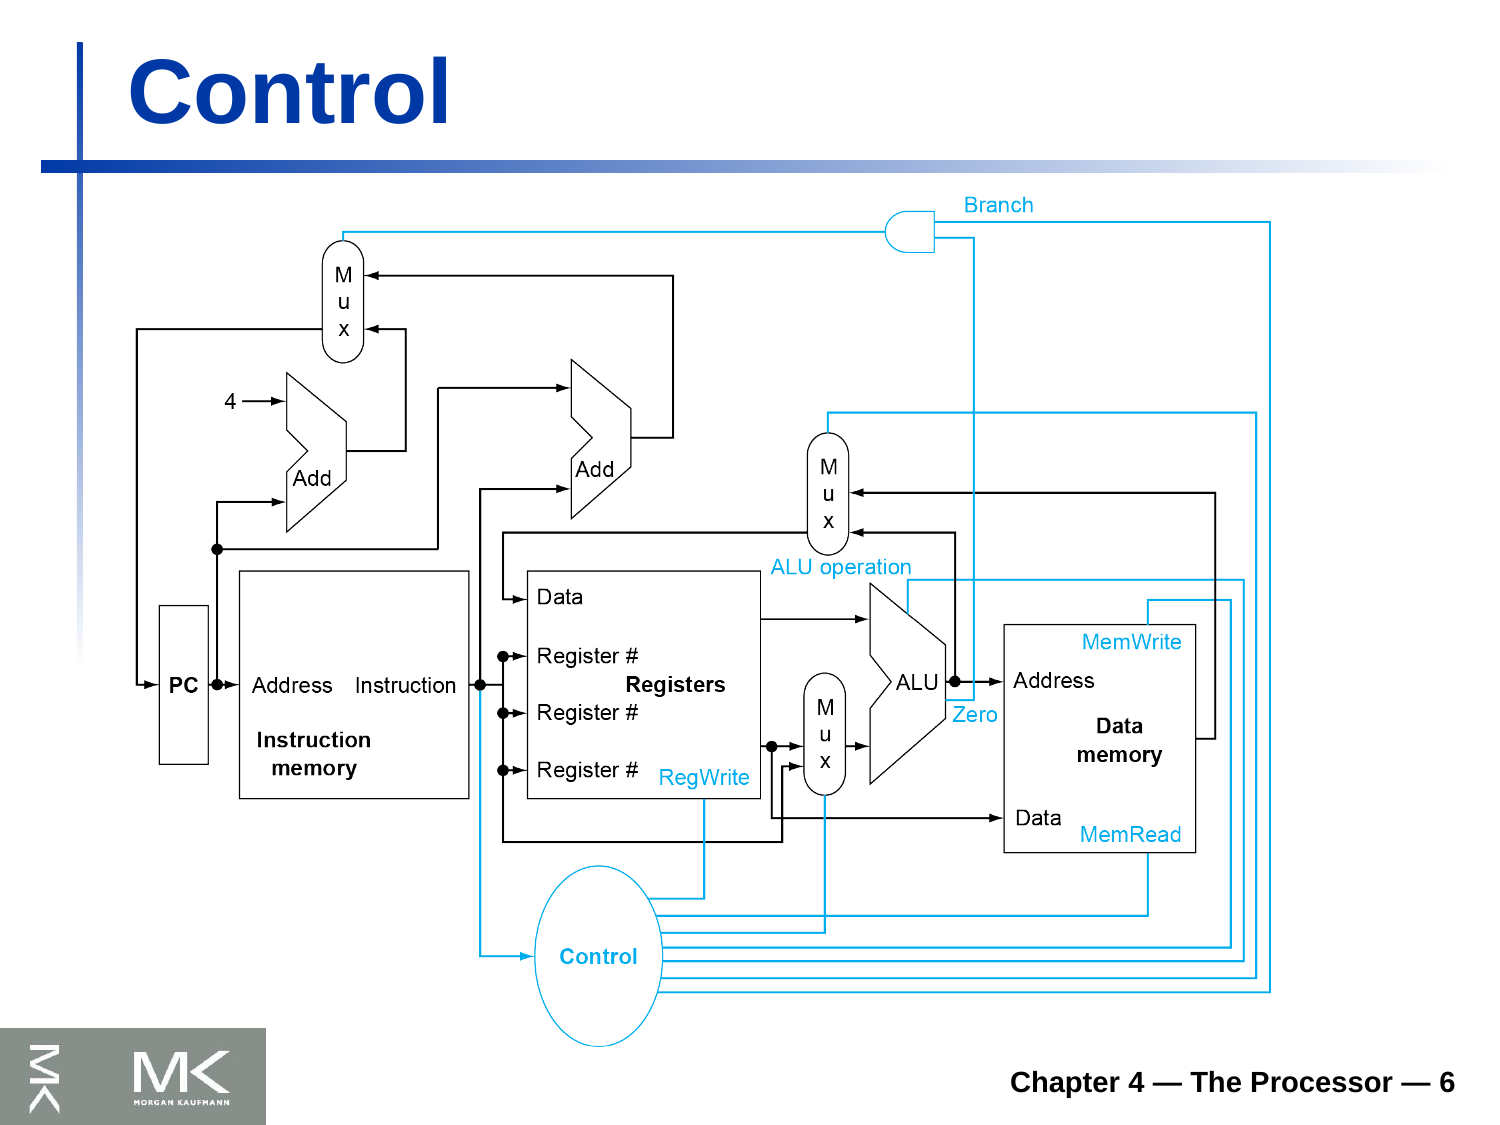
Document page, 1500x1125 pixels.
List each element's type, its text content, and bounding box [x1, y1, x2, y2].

title Control [112, 0, 1468, 149]
picture [0, 192, 1271, 1125]
text_box Chapter 4 — The Processor — ‹#› [277, 1046, 1471, 1106]
